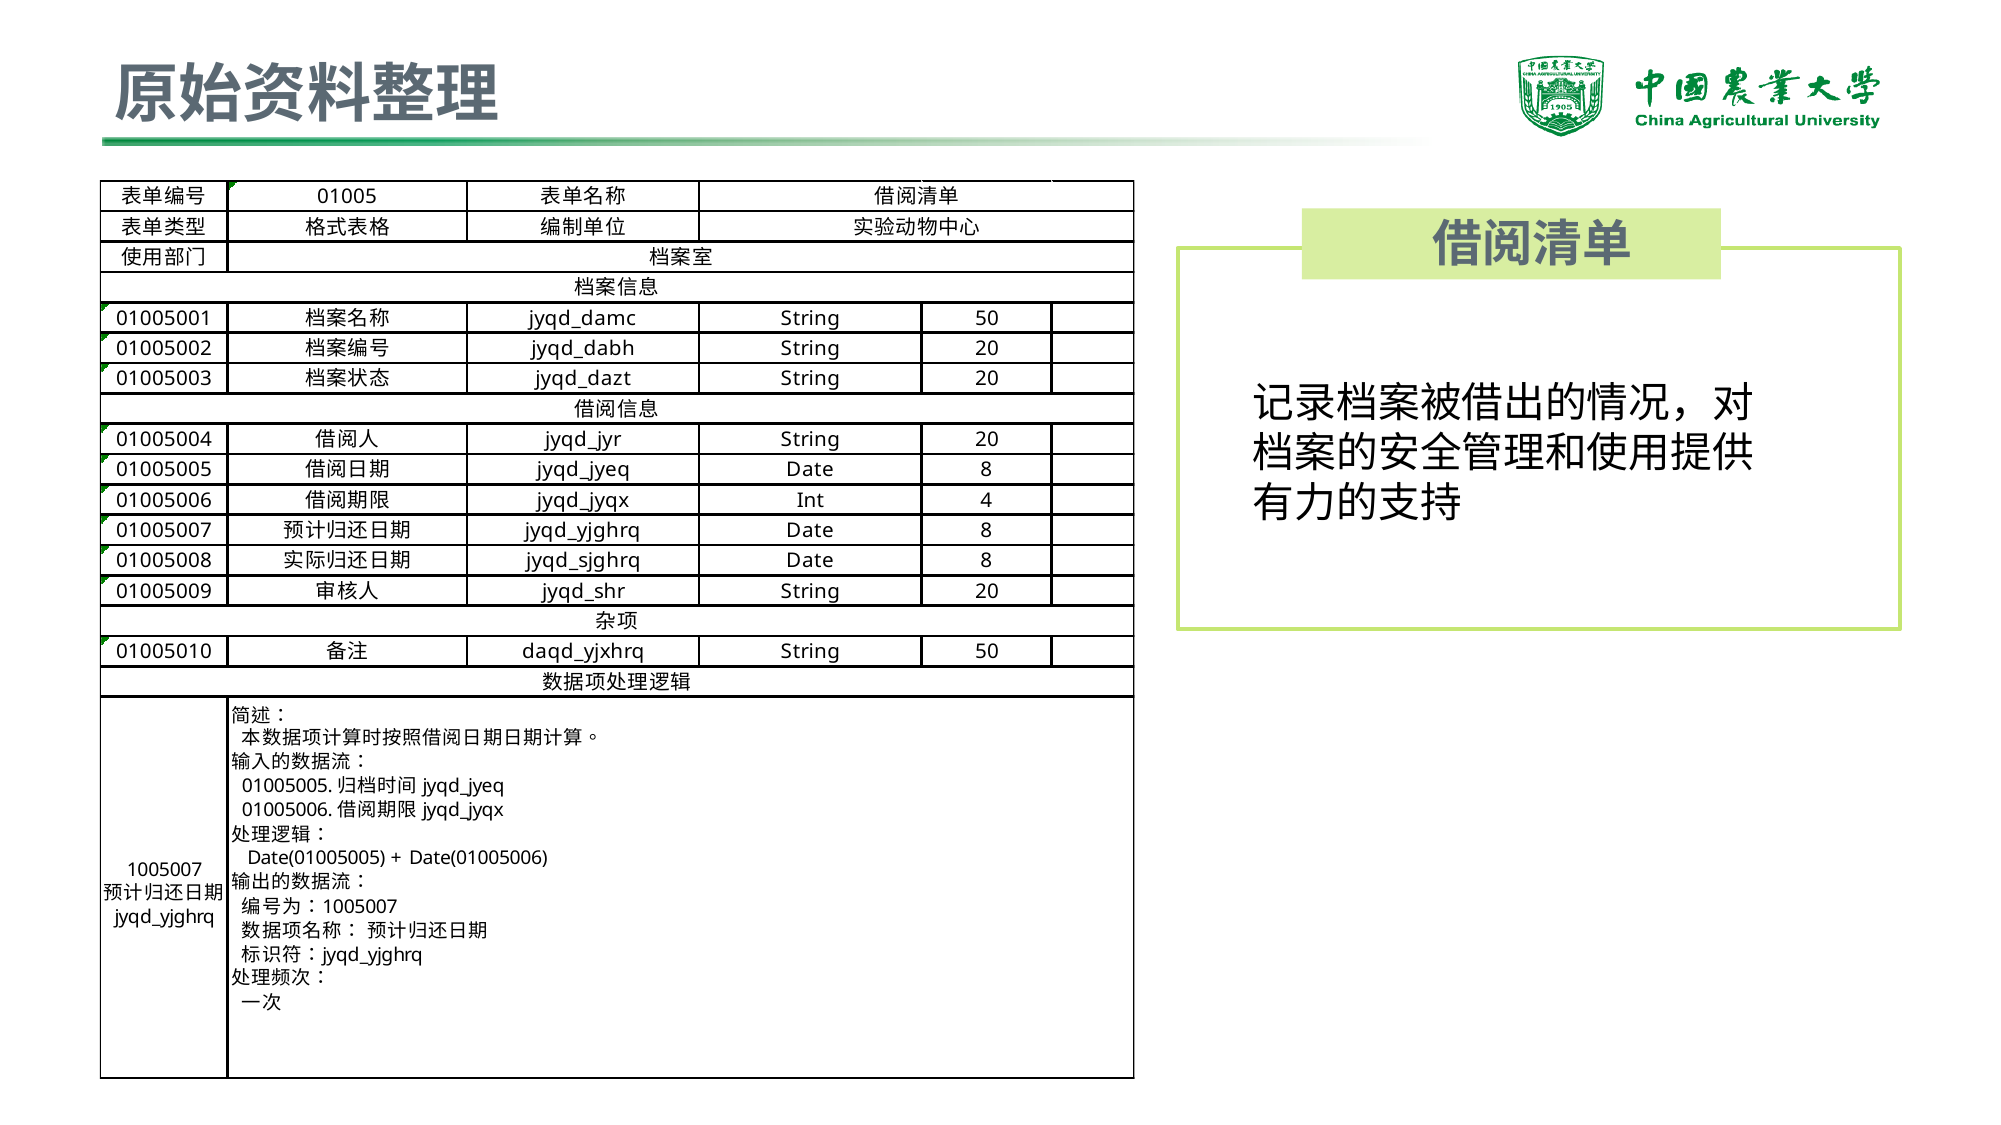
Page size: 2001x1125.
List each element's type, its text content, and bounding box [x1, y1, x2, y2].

picture [99, 180, 1137, 1081]
picture [102, 138, 1441, 146]
title 原始资料整理 [99, 45, 1900, 138]
picture [1472, 30, 1911, 151]
text_box [1177, 248, 1900, 630]
text_box [1297, 279, 1725, 284]
text_box 借阅清单 [1161, 203, 1753, 279]
text_box 记录档案被借出的情况，对档案的安全管理和使用提供有力的支持 [1252, 375, 1795, 526]
